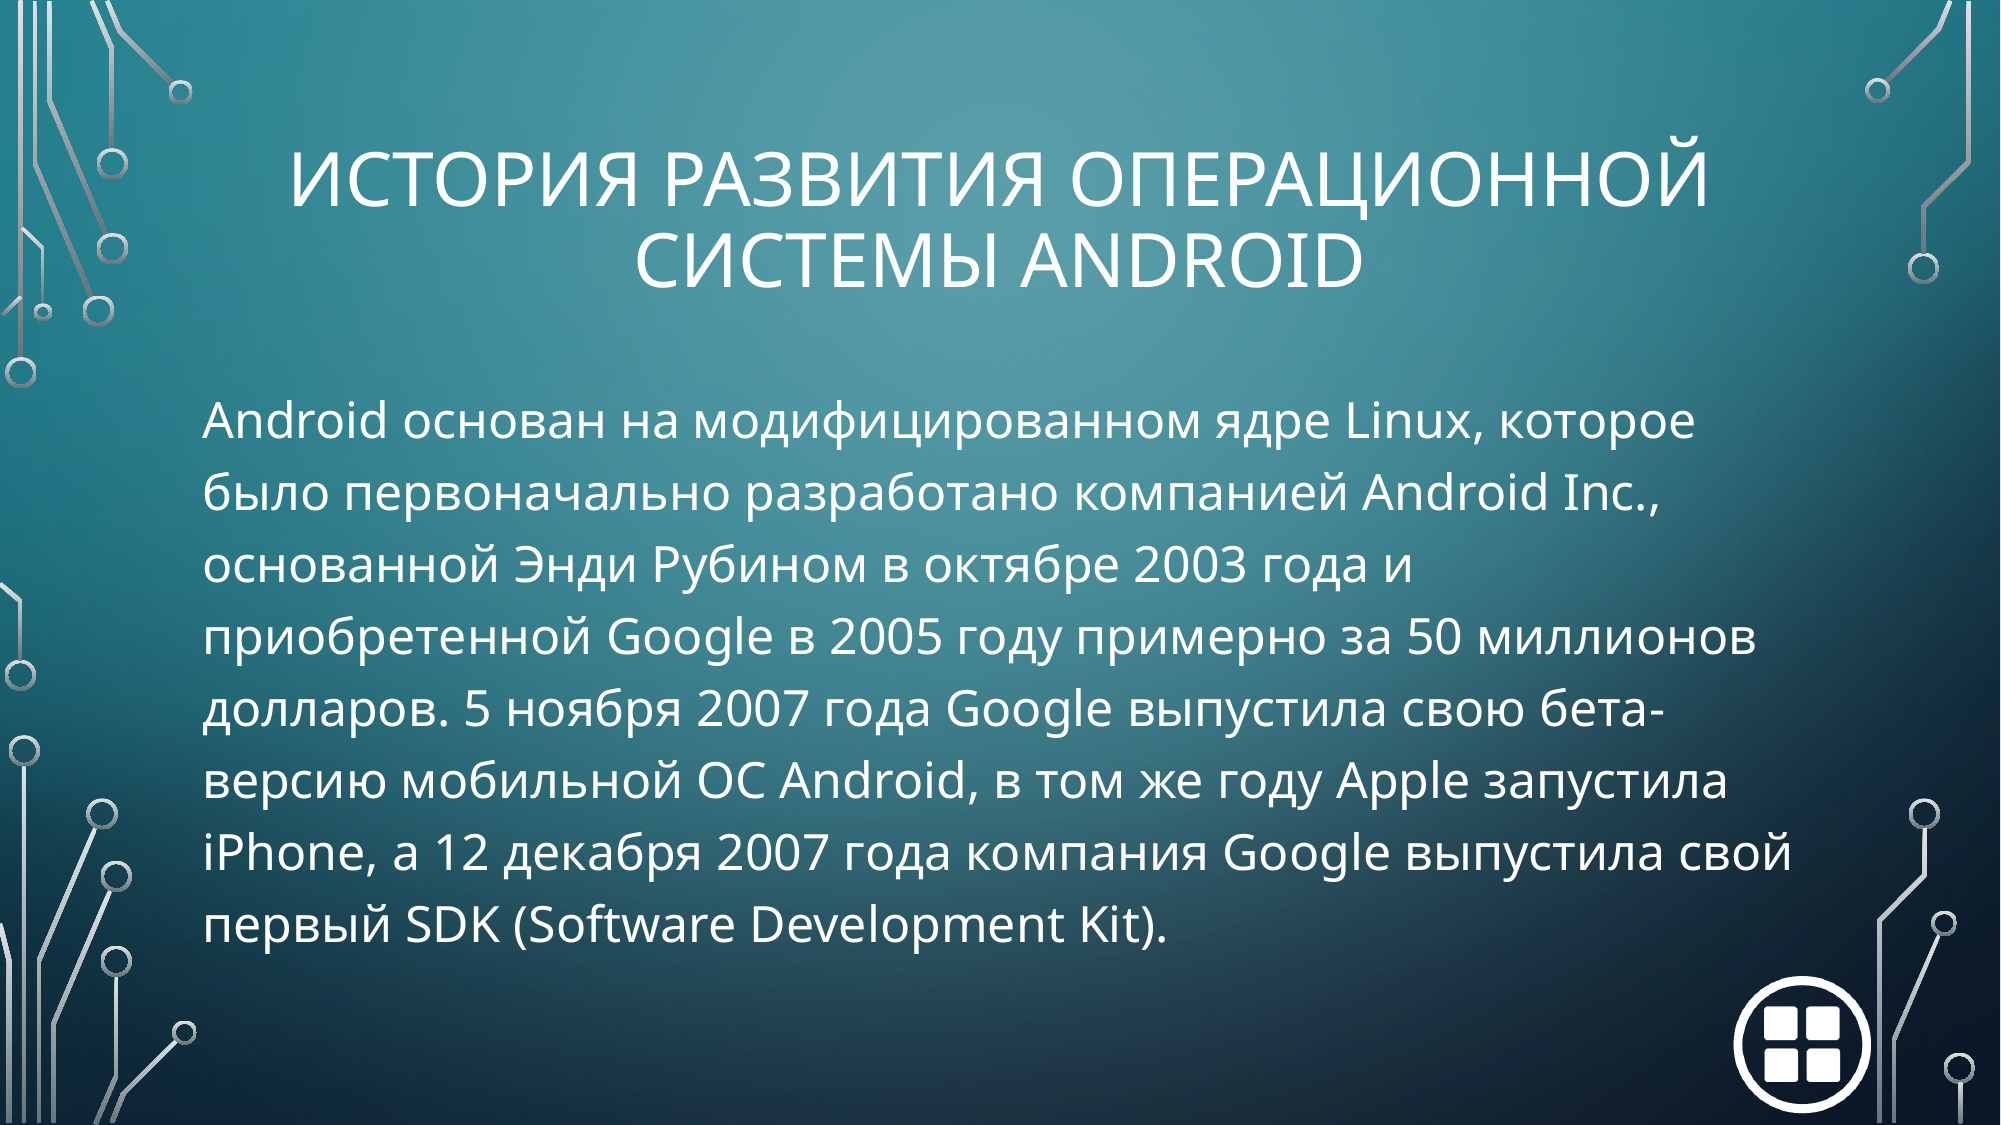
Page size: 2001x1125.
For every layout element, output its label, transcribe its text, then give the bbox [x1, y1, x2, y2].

picture [1732, 974, 1872, 1115]
title История развития операционной системы Android [187, 101, 1813, 344]
list Android основан на модифицированном ядре Linux, которое было первоначально разработано компанией Android Inc., основанной Энди Рубином в октябре 2003 года и приобретенной Google в 2005 году примерно за 50 миллионов долларов. 5 ноября 2007 года Google выпустила свою бета-версию мобильной ОС Android, в том же году Apple запустила iPhone, а 12 декабря 2007 года компания Google выпустила свой первый SDK (Software Development Kit). [187, 369, 1813, 950]
